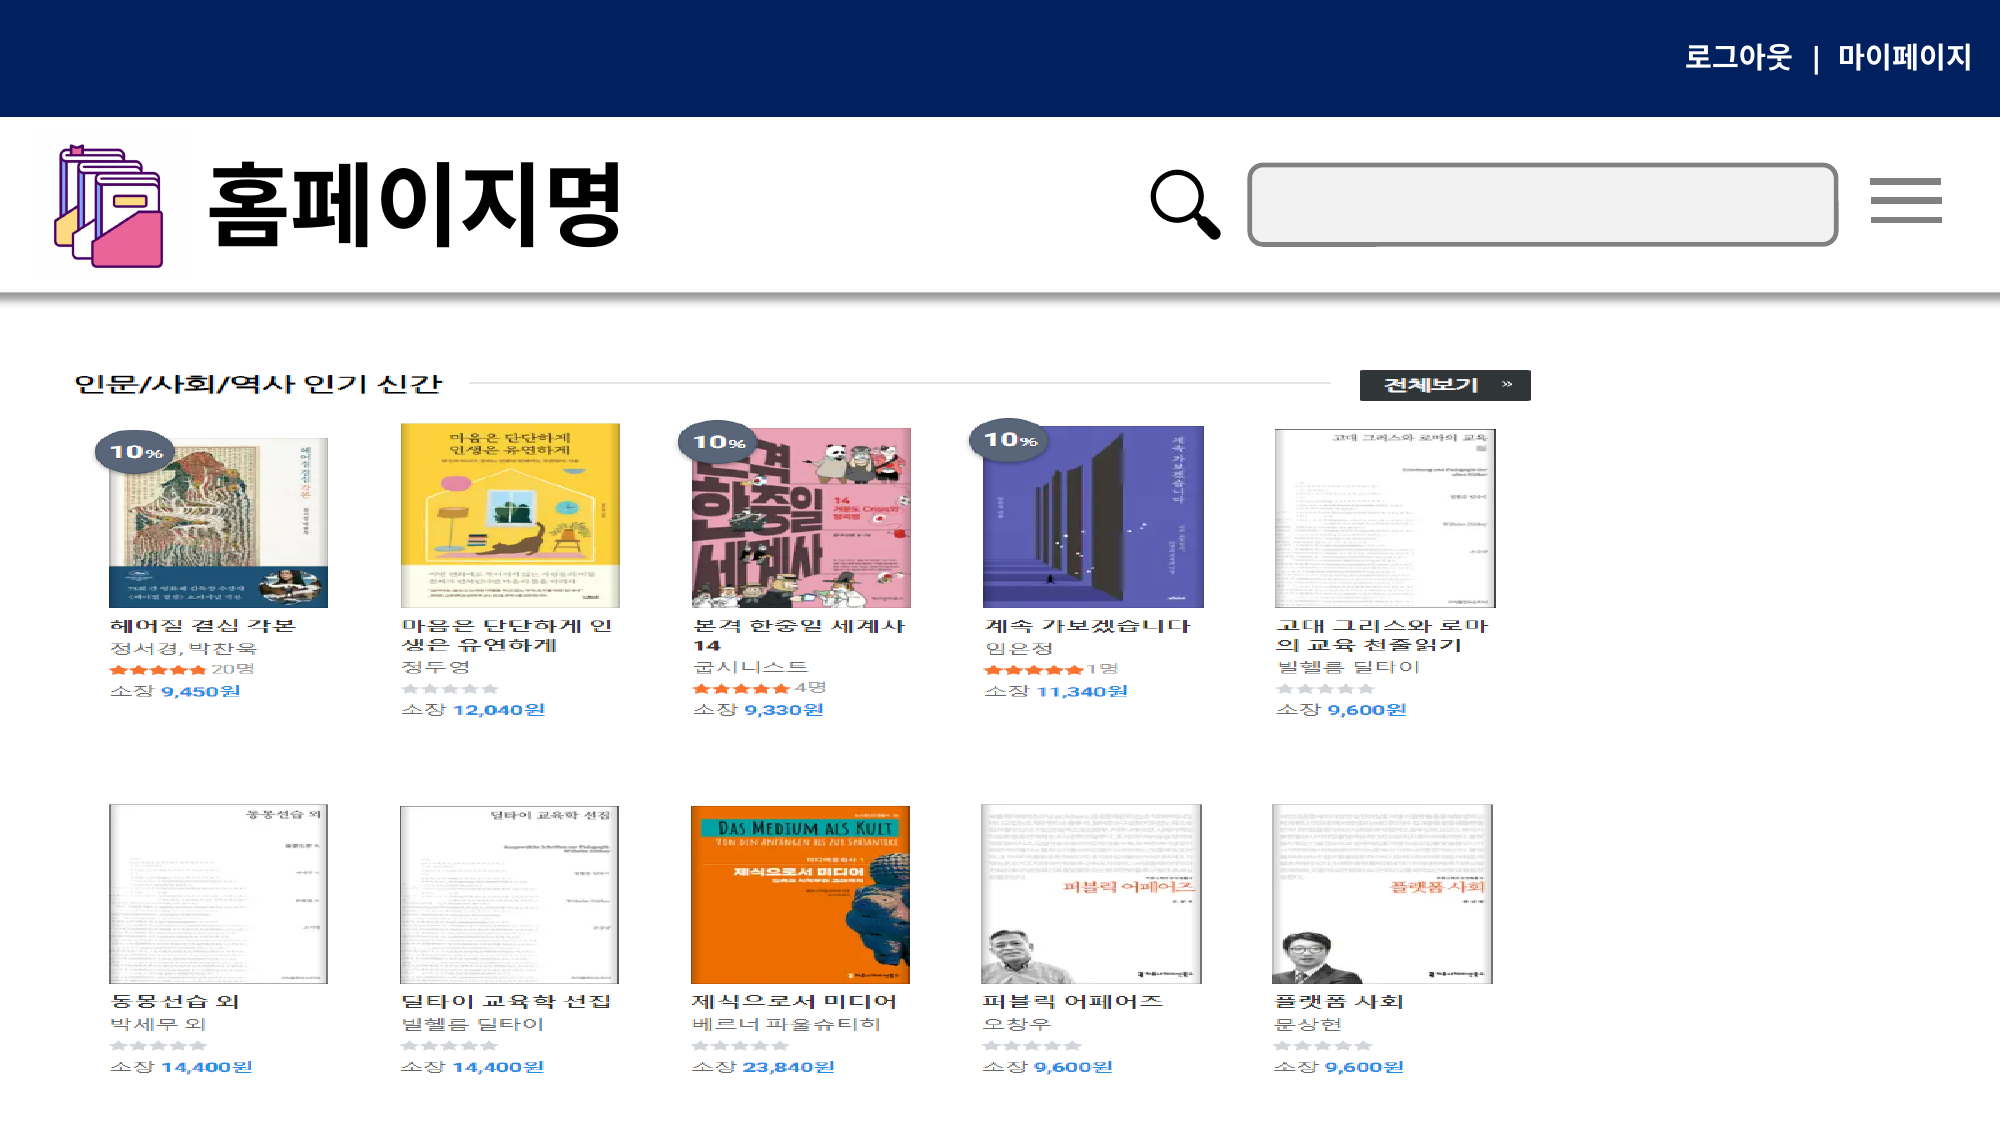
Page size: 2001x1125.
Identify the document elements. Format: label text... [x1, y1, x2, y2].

text_box [0, 118, 2000, 293]
text_box 홈페이지명 [191, 140, 644, 266]
text_box 로그아웃 | 마이페이지 [1670, 32, 1989, 83]
picture [36, 340, 1551, 732]
picture [36, 129, 189, 279]
text_box [0, 0, 2000, 118]
text_box [1248, 163, 1838, 246]
picture [1143, 162, 1228, 248]
picture [36, 788, 1570, 1100]
